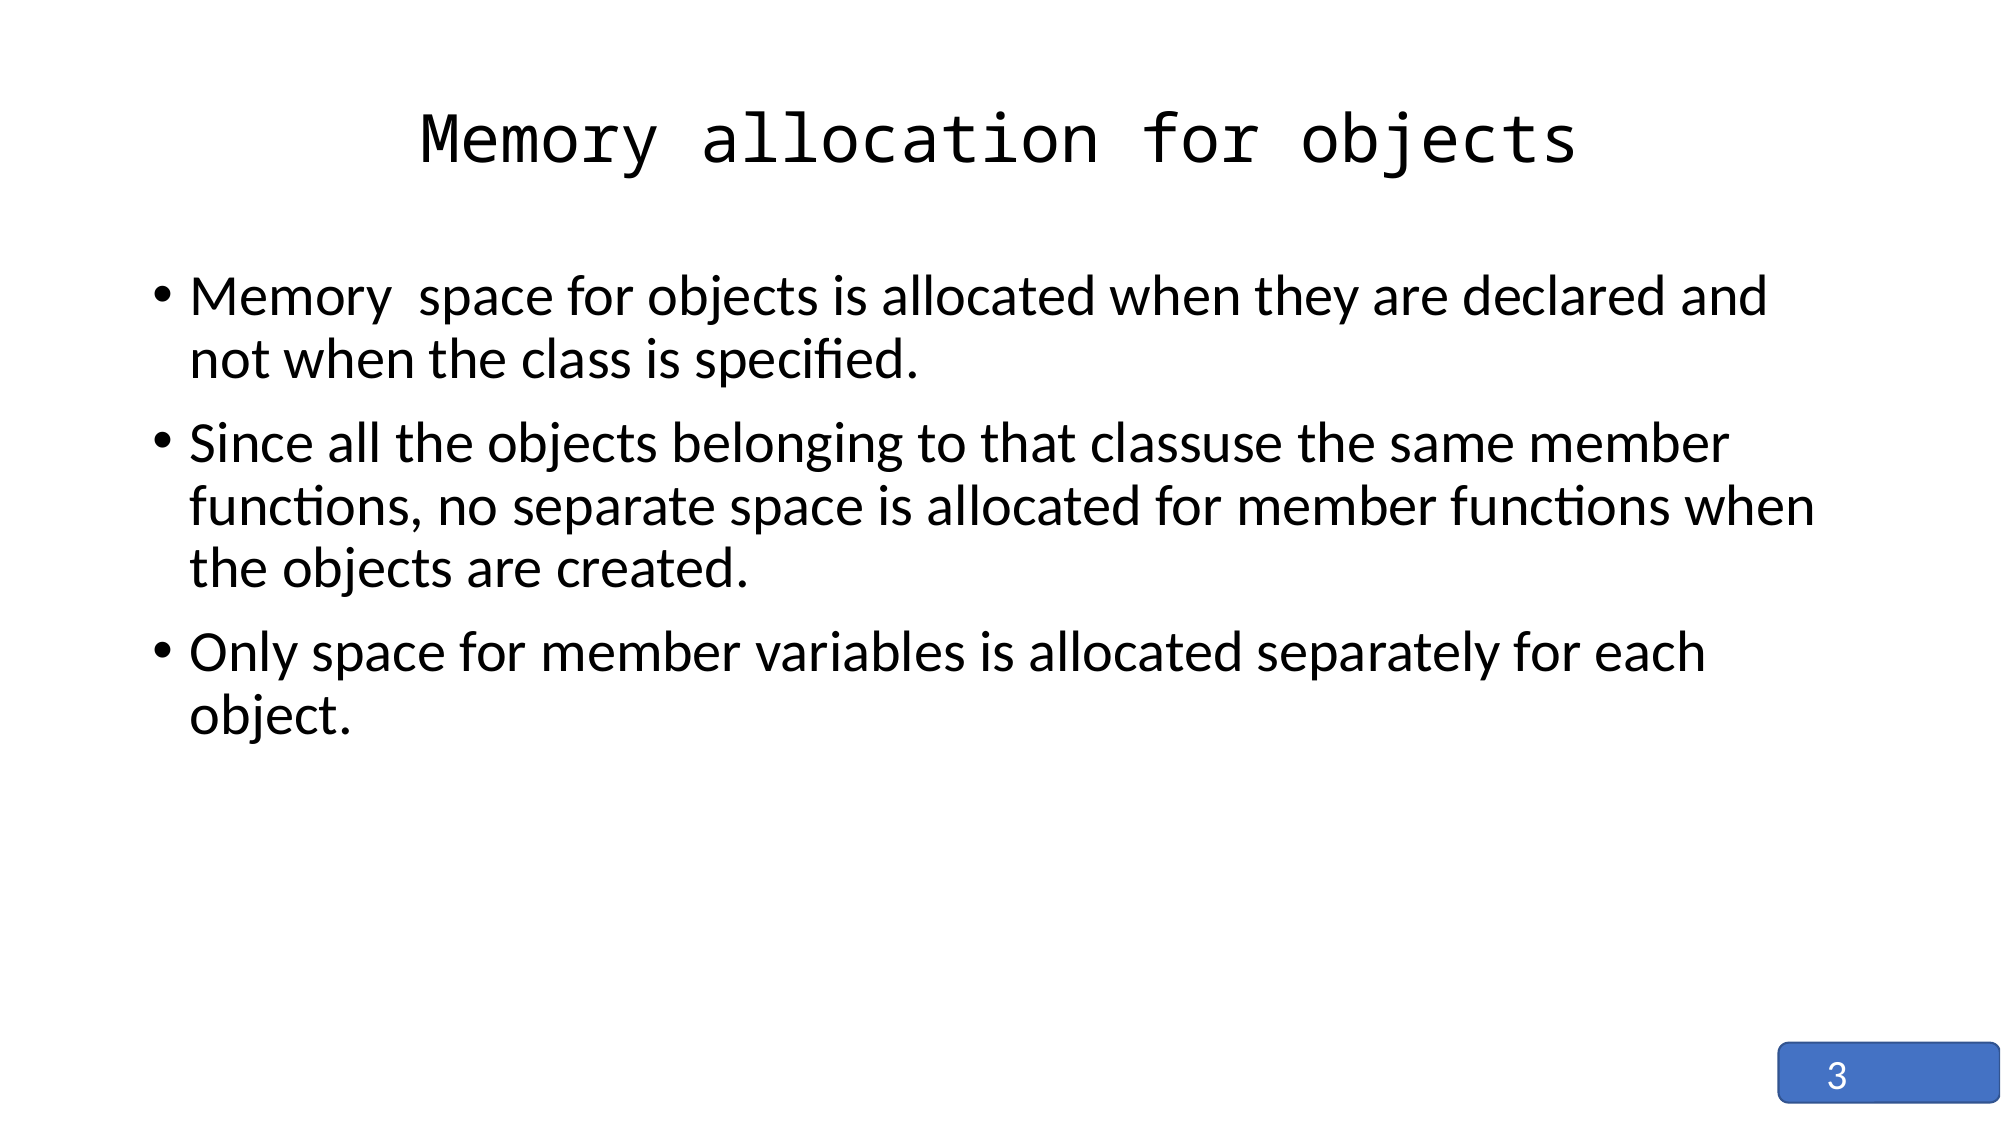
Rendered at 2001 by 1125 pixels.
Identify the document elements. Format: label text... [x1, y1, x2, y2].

slide_number 3 [1412, 1042, 1863, 1103]
title Memory allocation for objects [137, 59, 1863, 222]
list Memory space for objects is allocated when they are declared and not when the class is specified. Since all the objects belonging to that classuse the same member functions, no separate space is allocated for member functions when the objects are created. Only space for member variables is allocated separately for each object. [137, 257, 1863, 1014]
